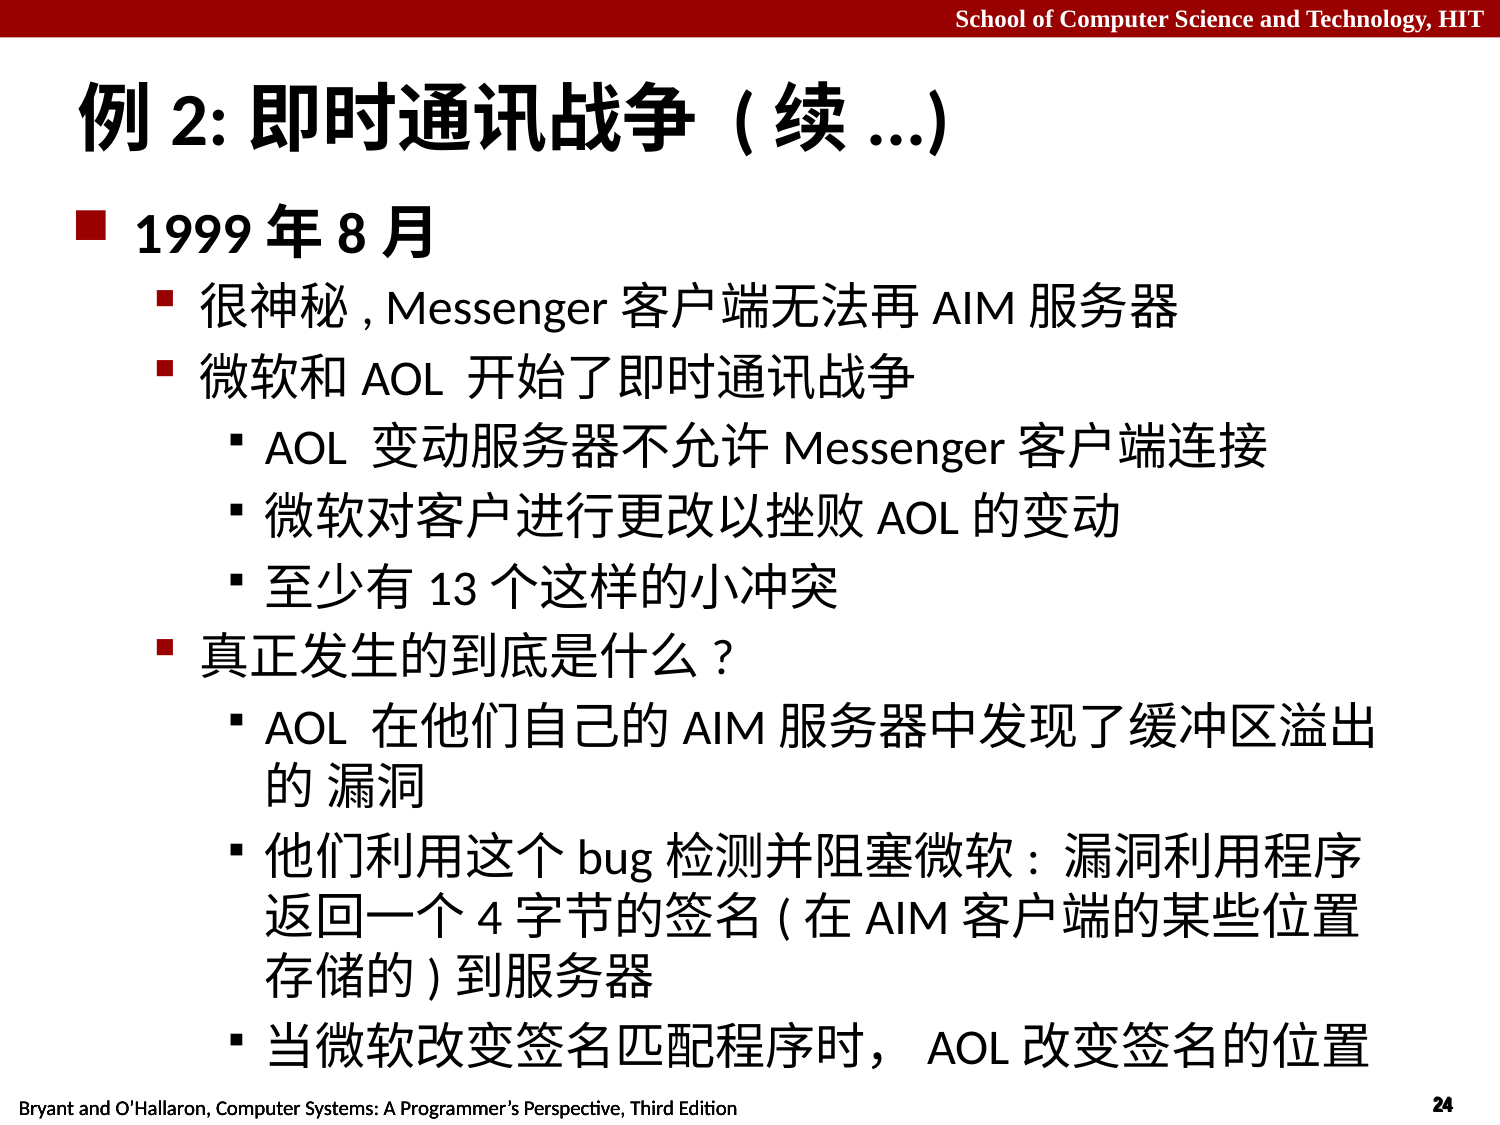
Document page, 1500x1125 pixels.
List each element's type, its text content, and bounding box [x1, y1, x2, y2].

title 例2:即时通讯战争 (续...) [62, 68, 1488, 163]
list 1999年8月 很神秘, Messenger客户端无法再AIM服务器 微软和AOL 开始了即时通讯战争 AOL 变动服务器不允许Messenger客户端连接 微软对客户进行更改以挫败AOL的变动 至少有13个这样的小冲突 真正发生的到底是什么? AOL 在他们自己的AIM服务器中发现了缓冲区溢出的 漏洞 他们利用这个bug检测并阻塞微软: 漏洞利用程序返回一个4字节的签名(在AIM客户端的某些位置存储的)到服务器 当微软改变签名匹配程序时，AOL改变签名的位置 [62, 187, 1426, 1083]
